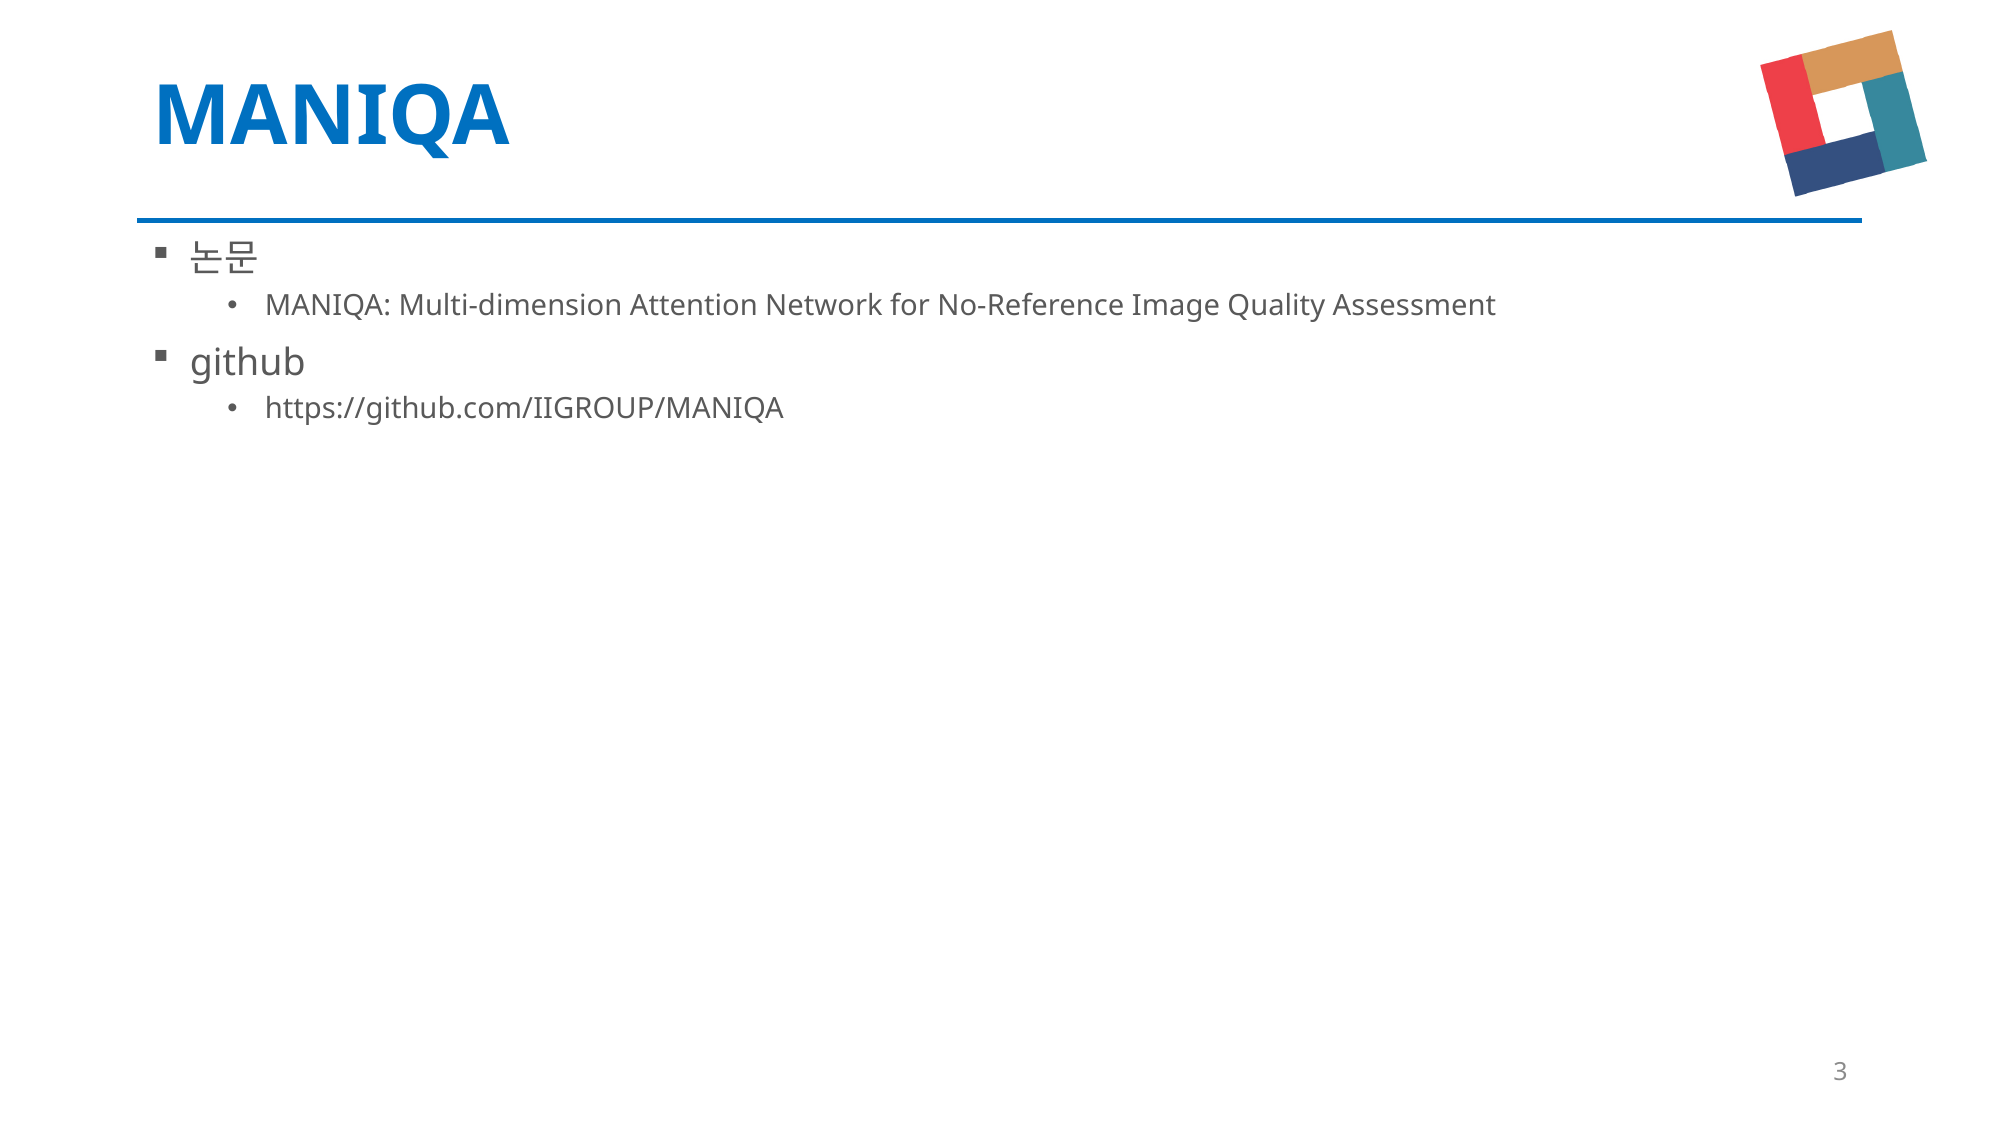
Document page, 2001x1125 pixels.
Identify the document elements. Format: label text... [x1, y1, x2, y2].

title MANIQA [137, 19, 1863, 208]
list 논문 MANIQA: Multi-dimension Attention Network for No-Reference Image Quality Assessment github https://github.com/IIGROUP/MANIQA [137, 232, 1863, 1024]
slide_number 3 [1412, 1042, 1863, 1103]
picture [1863, 28, 1936, 203]
